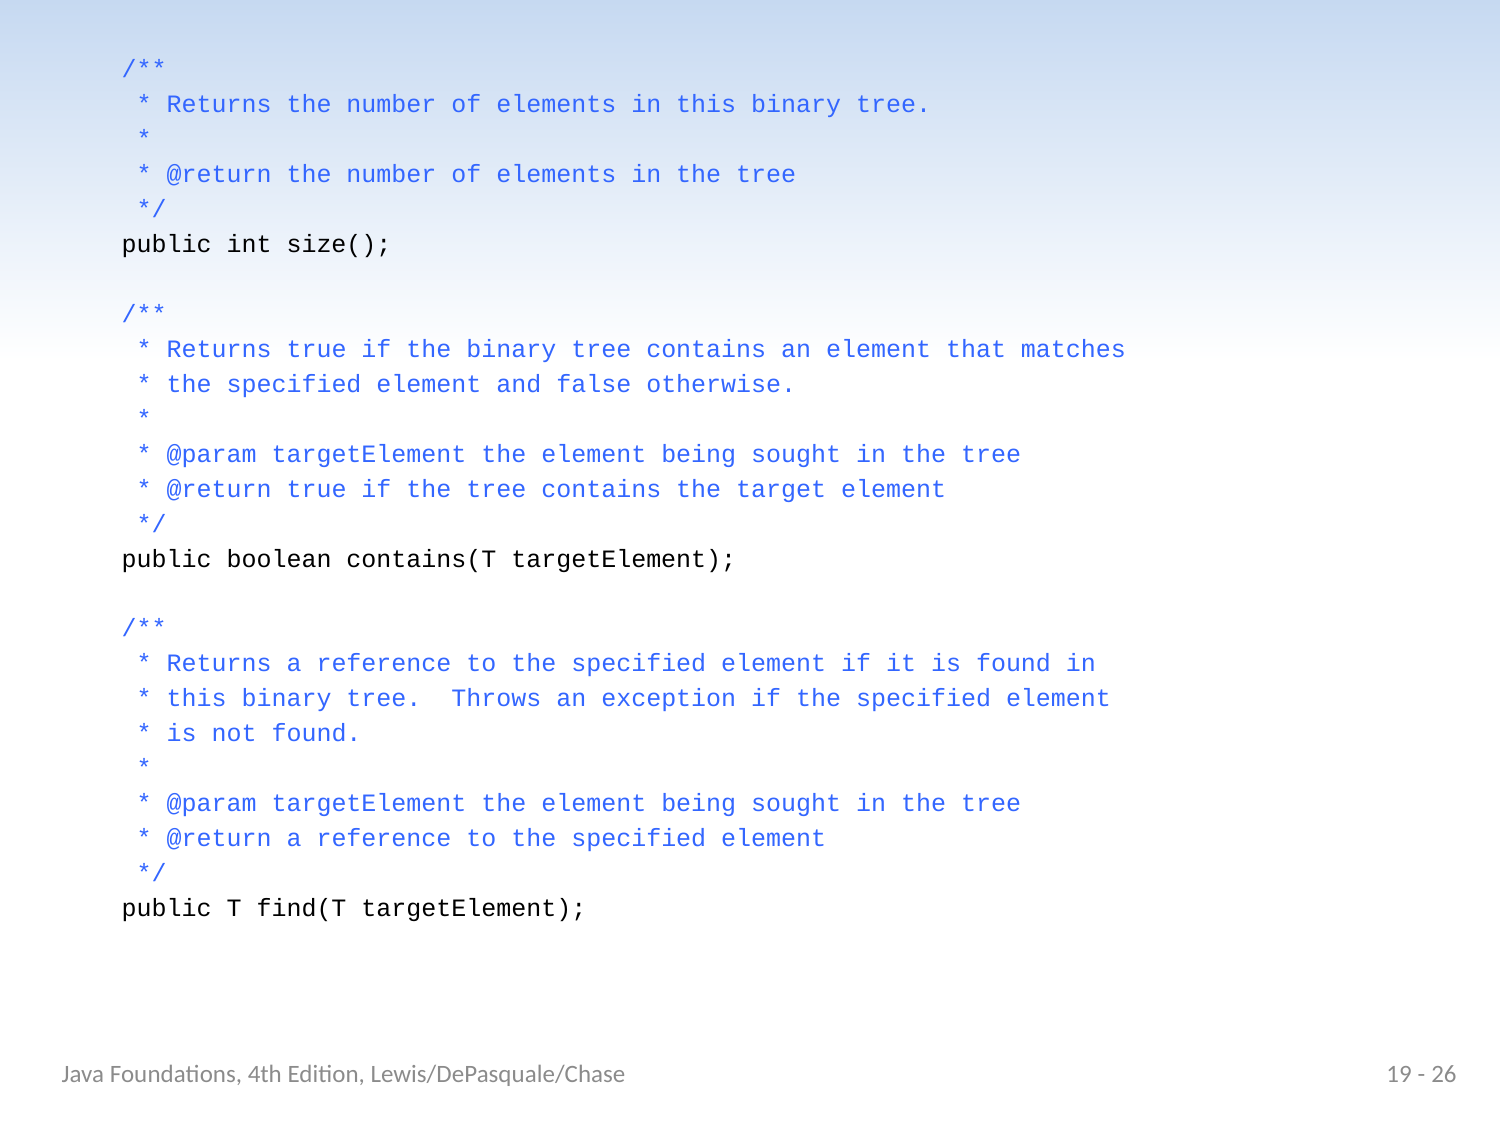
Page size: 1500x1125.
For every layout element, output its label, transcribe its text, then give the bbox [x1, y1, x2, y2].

slide_number 19 - 26 [1121, 1042, 1472, 1103]
list /** * Returns the number of elements in this binary tree. * * @return the number of elements in the tree */ public int size(); /** * Returns true if the binary tree contains an element that matches * the specified element and false otherwise. * * @param targetElement the element being sought in the tree * @return true if the tree contains the target element */ public boolean contains(T targetElement); /** * Returns a reference to the specified element if it is found in * this binary tree. Throws an exception if the specified element * is not found. * * @param targetElement the element being sought in the tree * @return a reference to the specified element */ public T find(T targetElement); [46, 45, 1473, 1043]
footer Java Foundations, 4th Edition, Lewis/DePasquale/Chase [46, 1042, 1121, 1103]
